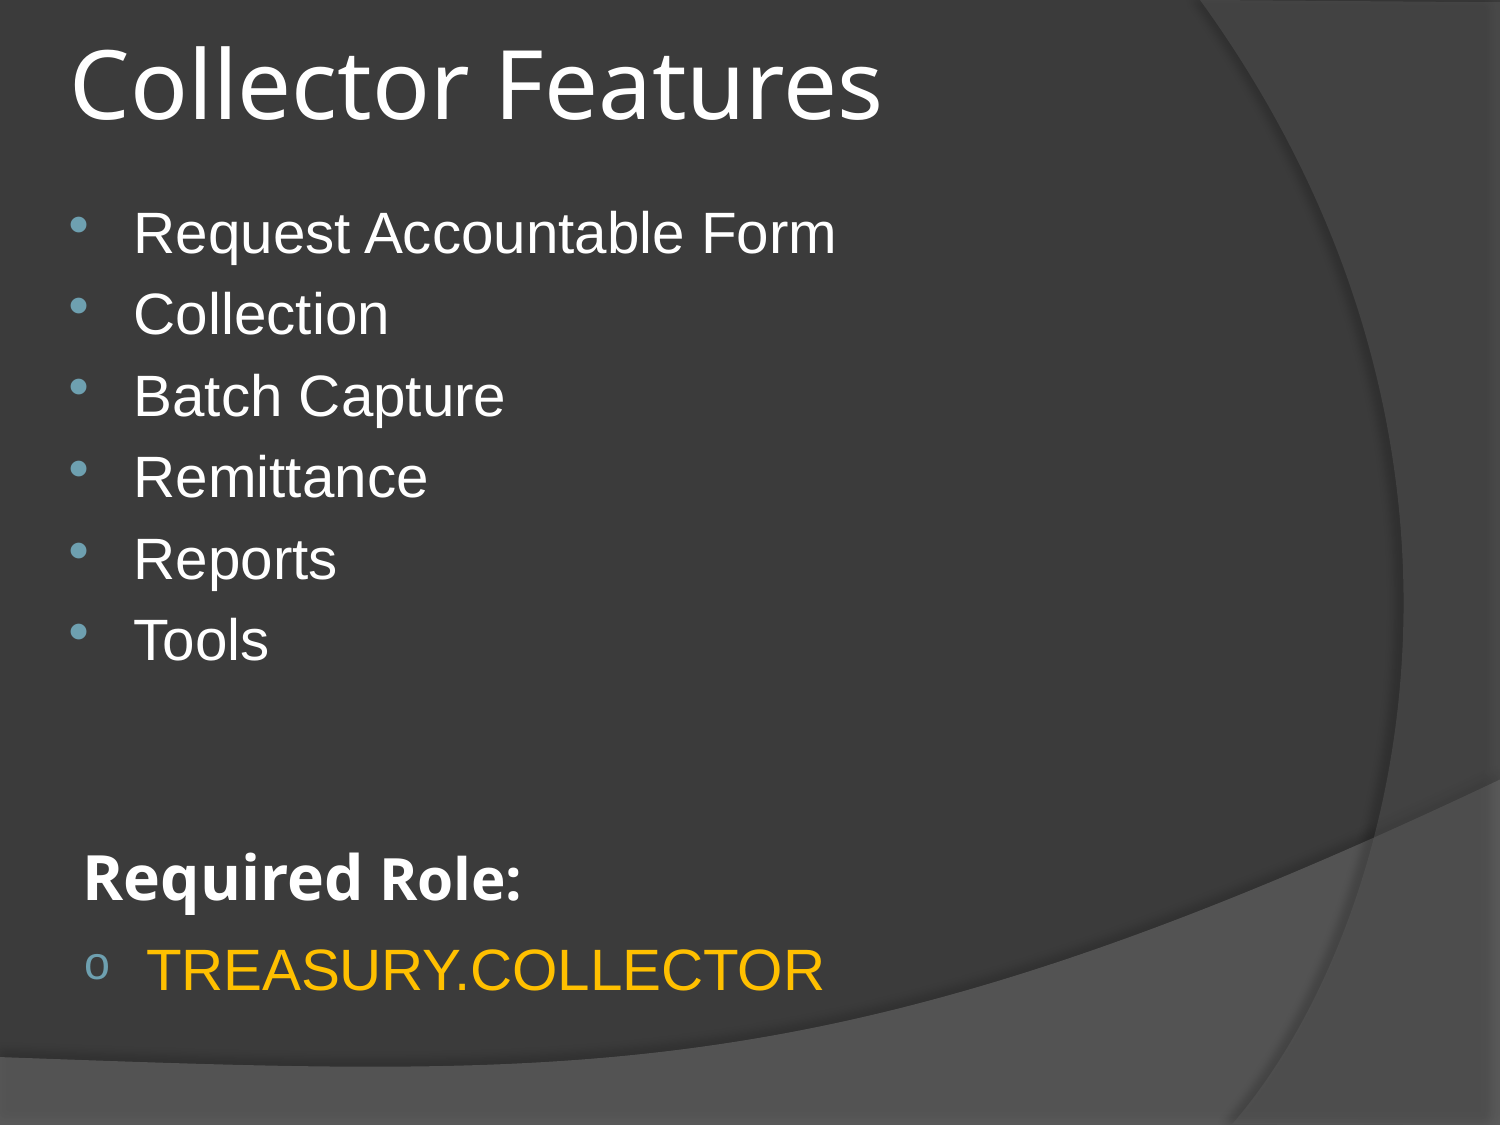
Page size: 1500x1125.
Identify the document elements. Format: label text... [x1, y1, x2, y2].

list Request Accountable Form Collection Batch Capture Remittance Reports Tools [50, 187, 1463, 1063]
text_box Collector Features [62, 0, 1288, 163]
text_box TREASURY.COLLECTOR [62, 924, 1450, 1075]
